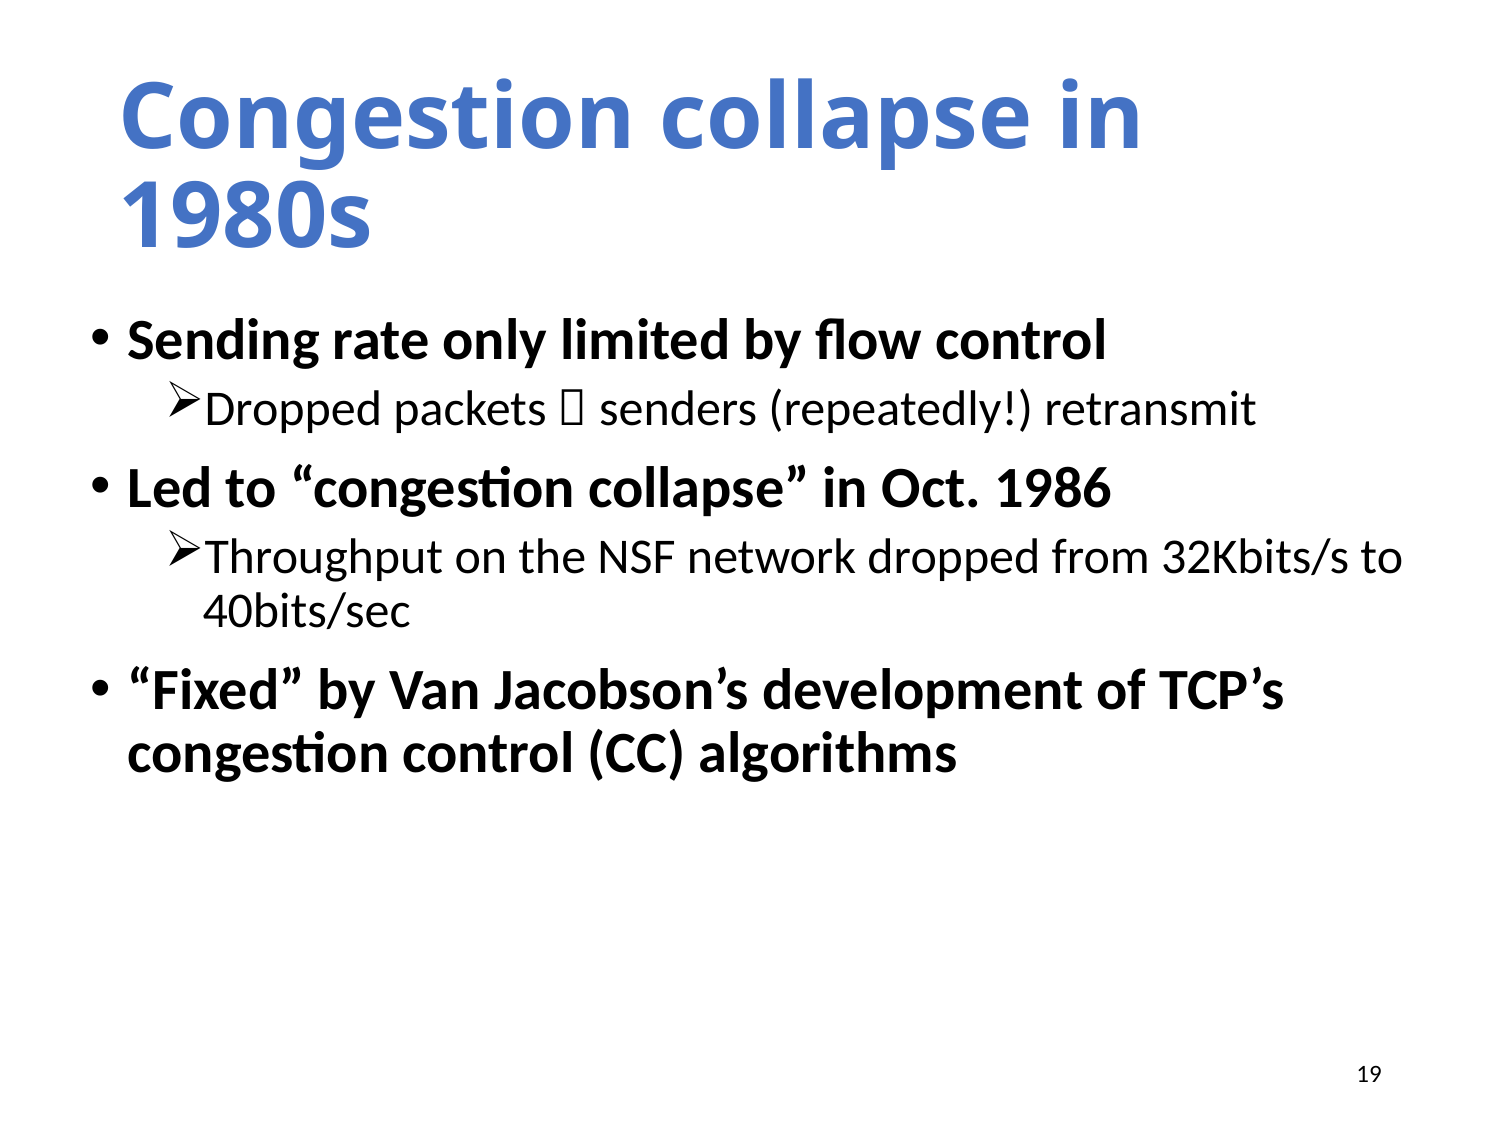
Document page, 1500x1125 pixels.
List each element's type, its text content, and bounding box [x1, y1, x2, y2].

title Congestion collapse in 1980s [103, 59, 1397, 278]
slide_number 19 [1059, 1042, 1397, 1103]
list Sending rate only limited by flow control Dropped packets  senders (repeatedly!) retransmit Led to “congestion collapse” in Oct. 1986 Throughput on the NSF network dropped from 32Kbits/s to 40bits/sec “Fixed” by Van Jacobson’s development of TCP’s congestion control (CC) algorithms [75, 301, 1425, 1025]
